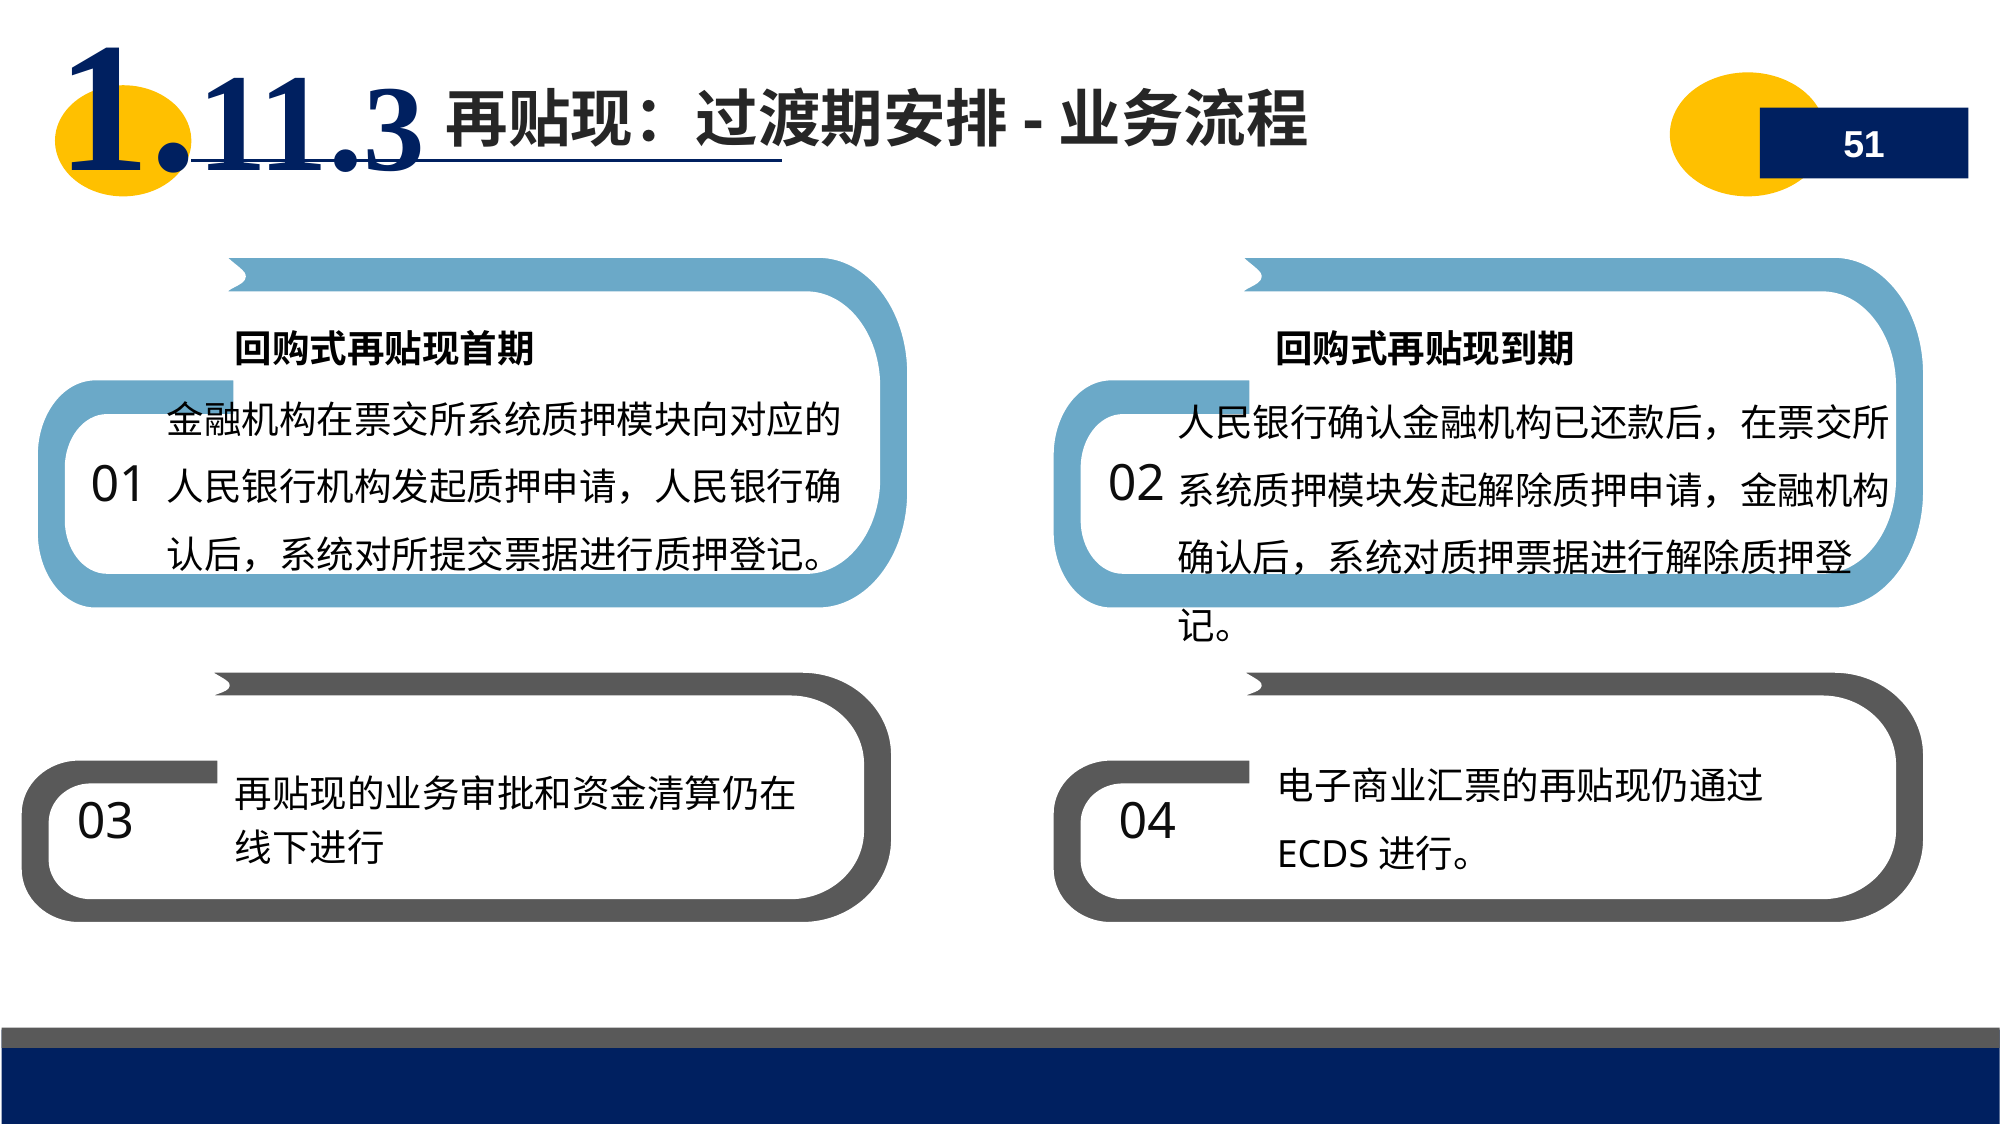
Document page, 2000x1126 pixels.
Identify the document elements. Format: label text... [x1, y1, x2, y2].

text_box [1669, 72, 1818, 197]
text_box 回购式再贴现首期 [223, 319, 758, 367]
text_box 1.11.3 [39, 0, 457, 217]
text_box 02 [1096, 444, 1237, 516]
text_box 再贴现的业务审批和资金清算仍在线下进行 [223, 755, 816, 875]
text_box 金融机构在票交所系统质押模块向对应的人民银行机构发起质押申请，人民银行确认后，系统对所提交票据进行质押登记。 [155, 367, 875, 582]
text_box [54, 0, 1502, 197]
text_box 电子商业汇票的再贴现仍通过ECDS进行。 [1265, 733, 1858, 881]
text_box 03 [65, 782, 205, 854]
text_box [1240, 255, 1926, 367]
text_box 回购式再贴现到期 [1264, 319, 1798, 367]
text_box [1051, 670, 1926, 925]
text_box [1, 1027, 2000, 1048]
text_box [35, 255, 910, 610]
text_box [1, 1048, 2000, 1124]
text_box [19, 670, 894, 925]
text_box 01 [79, 445, 155, 517]
text_box 人民银行确认金融机构已还款后，在票交所系统质押模块发起解除质押申请，金融机构确认后，系统对质押票据进行解除质押登记。 [1159, 367, 1935, 657]
text_box 04 [1107, 782, 1247, 854]
text_box 51 [1759, 107, 1969, 179]
text_box [1051, 378, 1159, 610]
